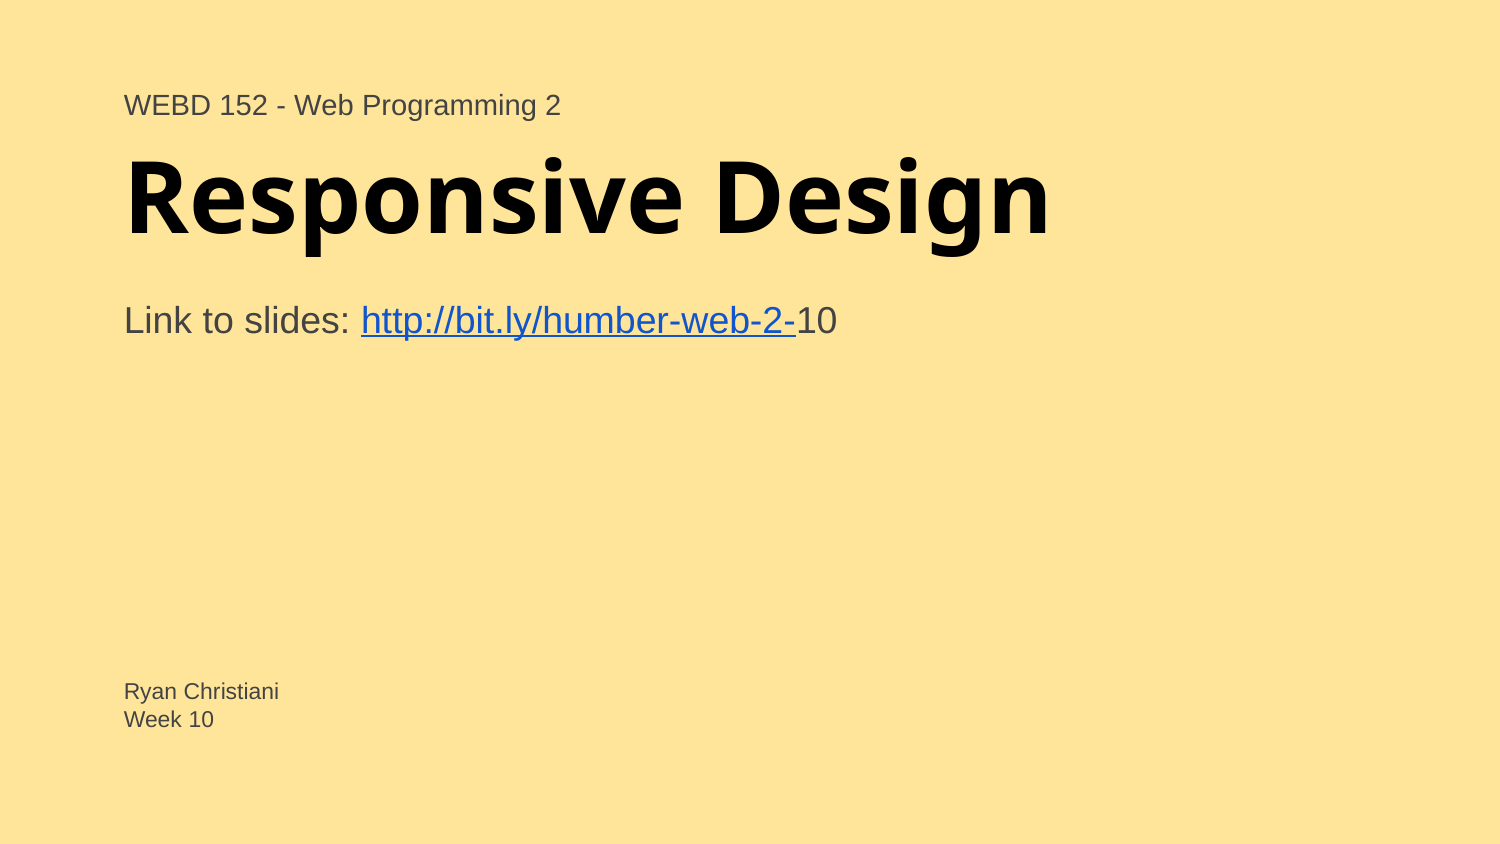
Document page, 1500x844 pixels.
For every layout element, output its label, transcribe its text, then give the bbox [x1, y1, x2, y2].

subtitle Ryan Christiani Week 10 [108, 661, 1384, 791]
title Responsive Design [108, 128, 1384, 269]
text_box WEBD 152 - Web Programming 2 [108, 71, 1368, 121]
text_box Link to slides: http://bit.ly/humber-web-2-10 [108, 280, 1123, 502]
